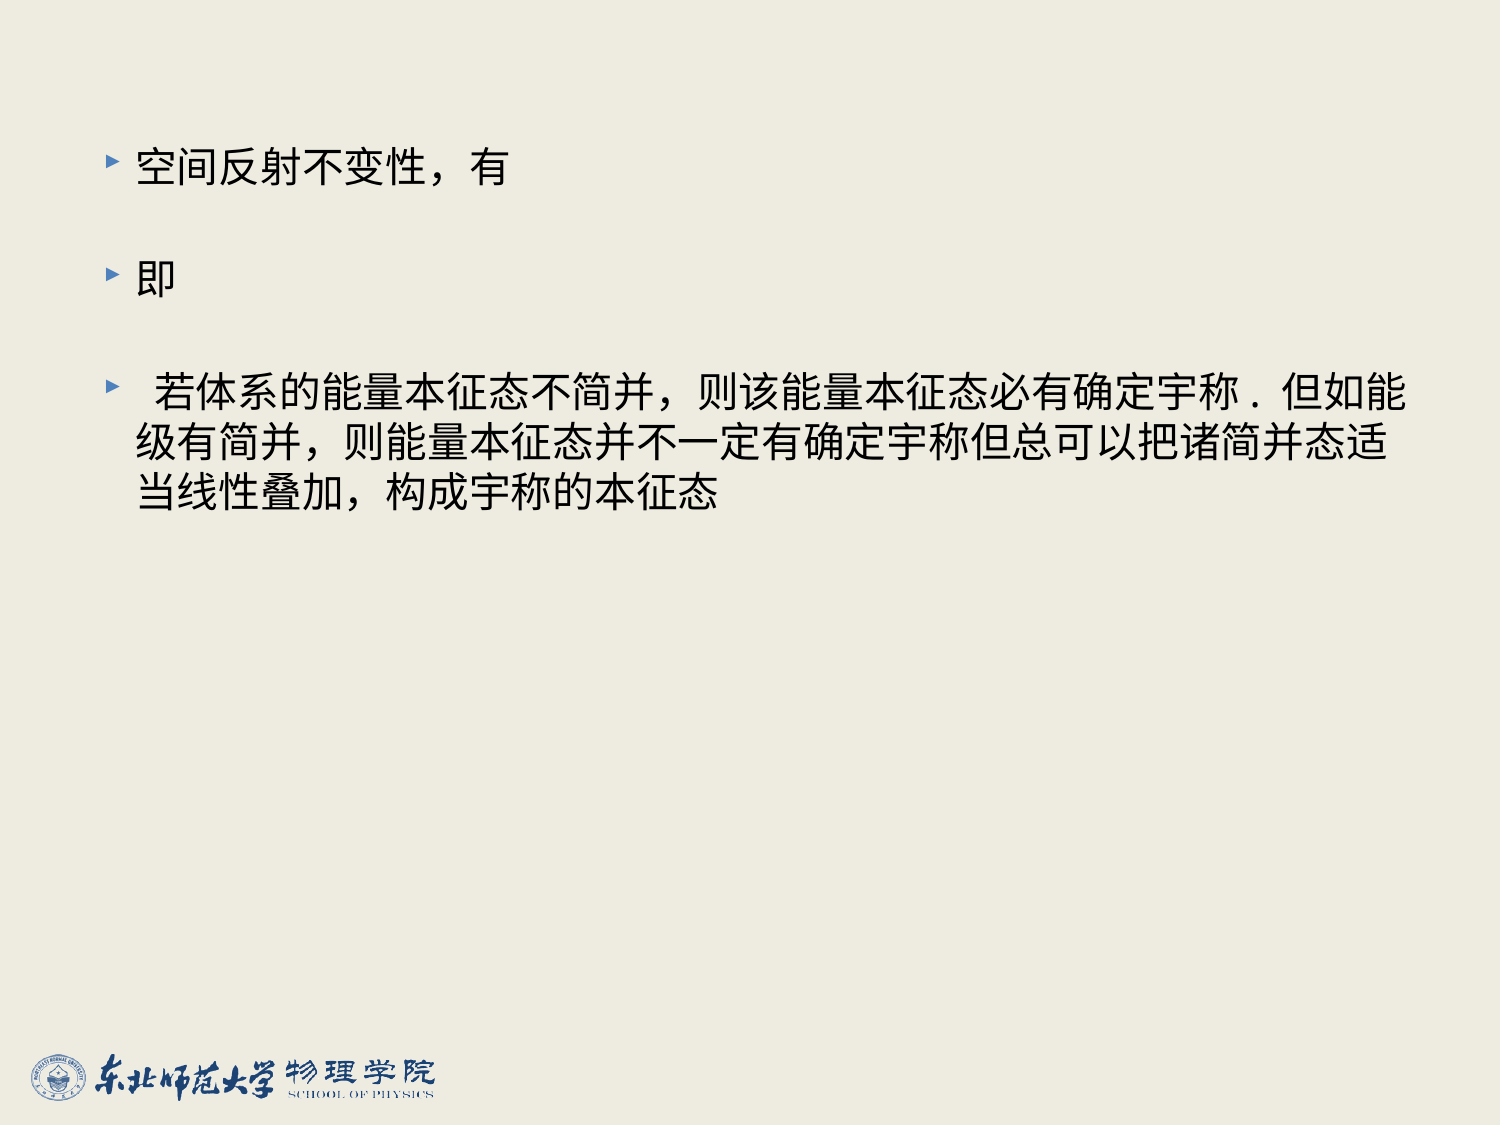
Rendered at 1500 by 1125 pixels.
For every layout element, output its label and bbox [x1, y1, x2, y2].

picture [20, 1054, 440, 1101]
